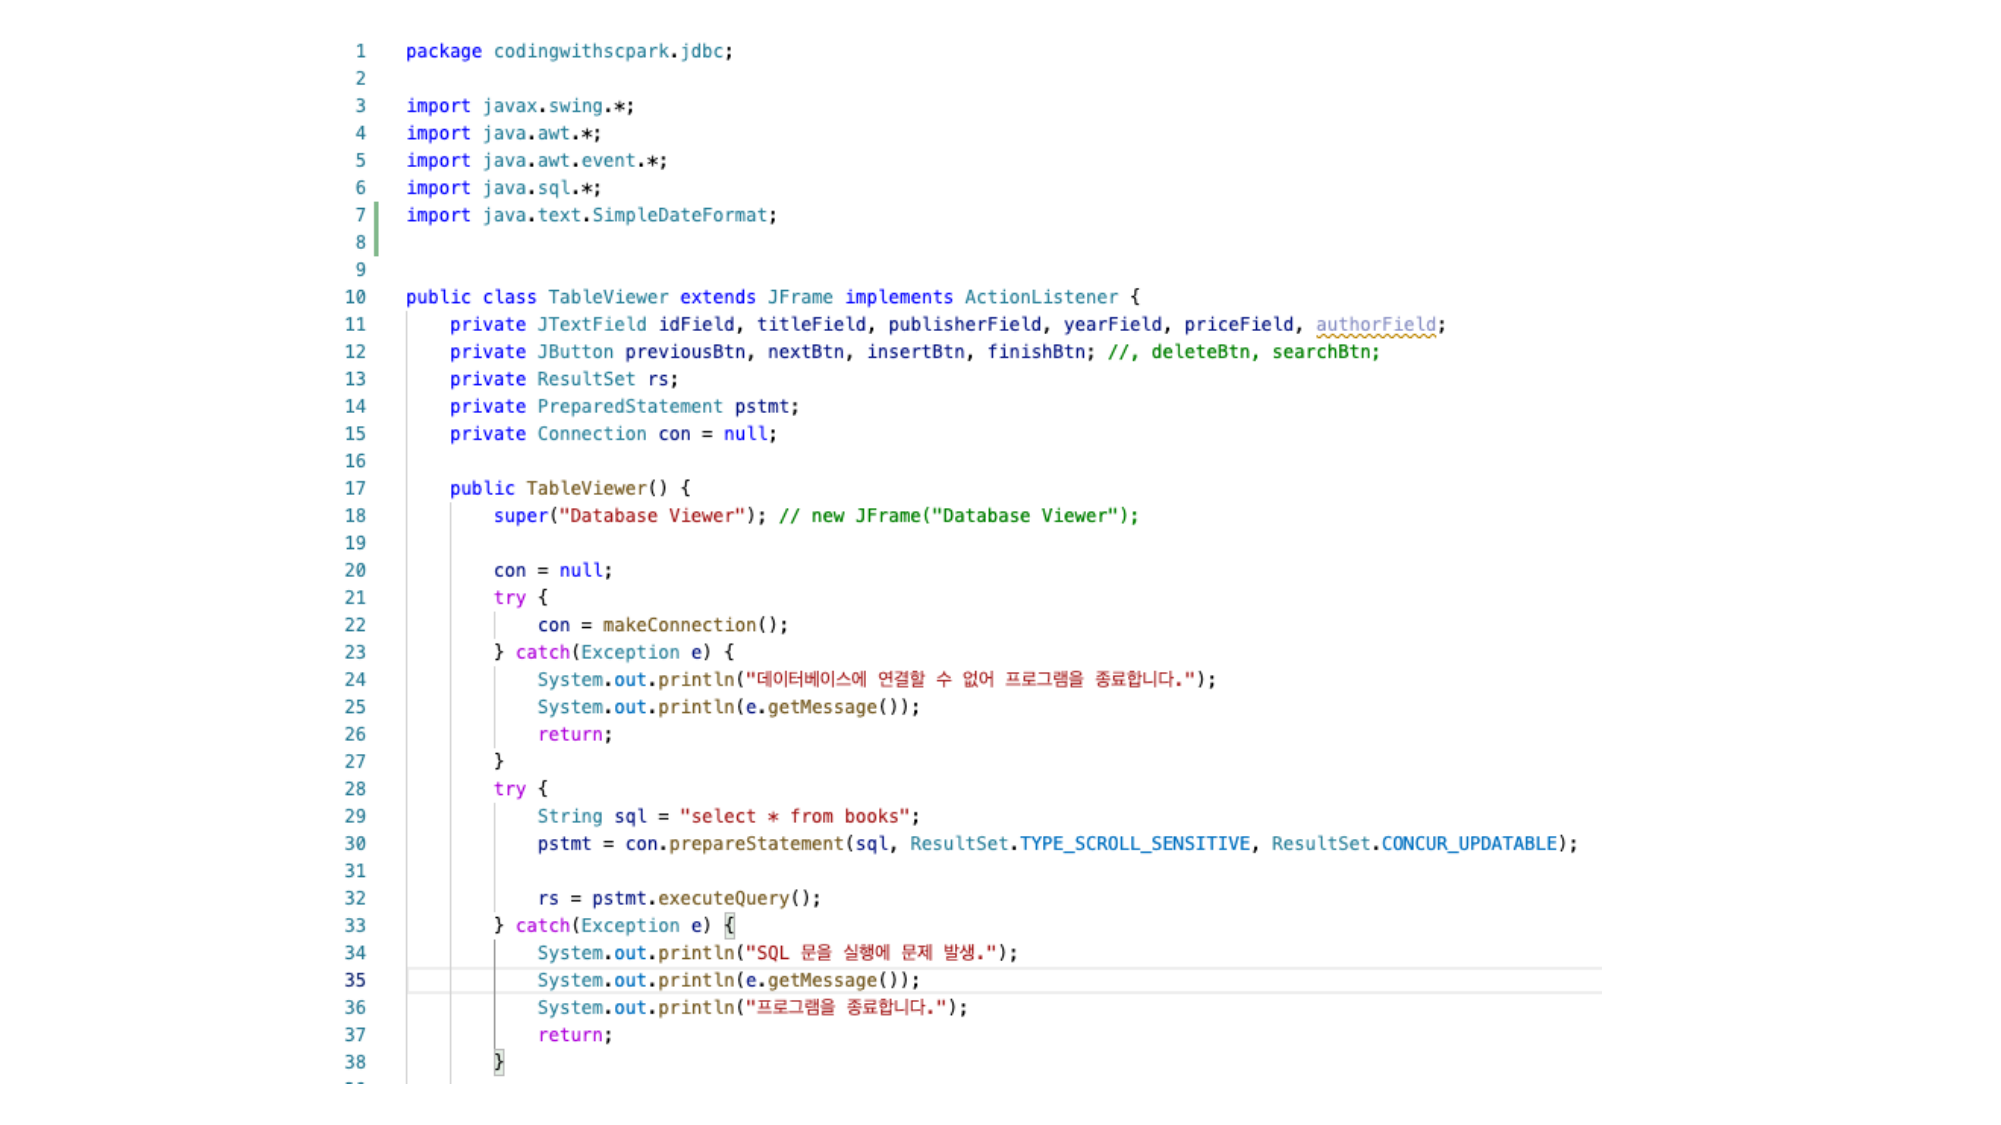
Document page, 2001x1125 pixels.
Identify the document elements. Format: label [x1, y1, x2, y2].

picture [309, 41, 1602, 1084]
